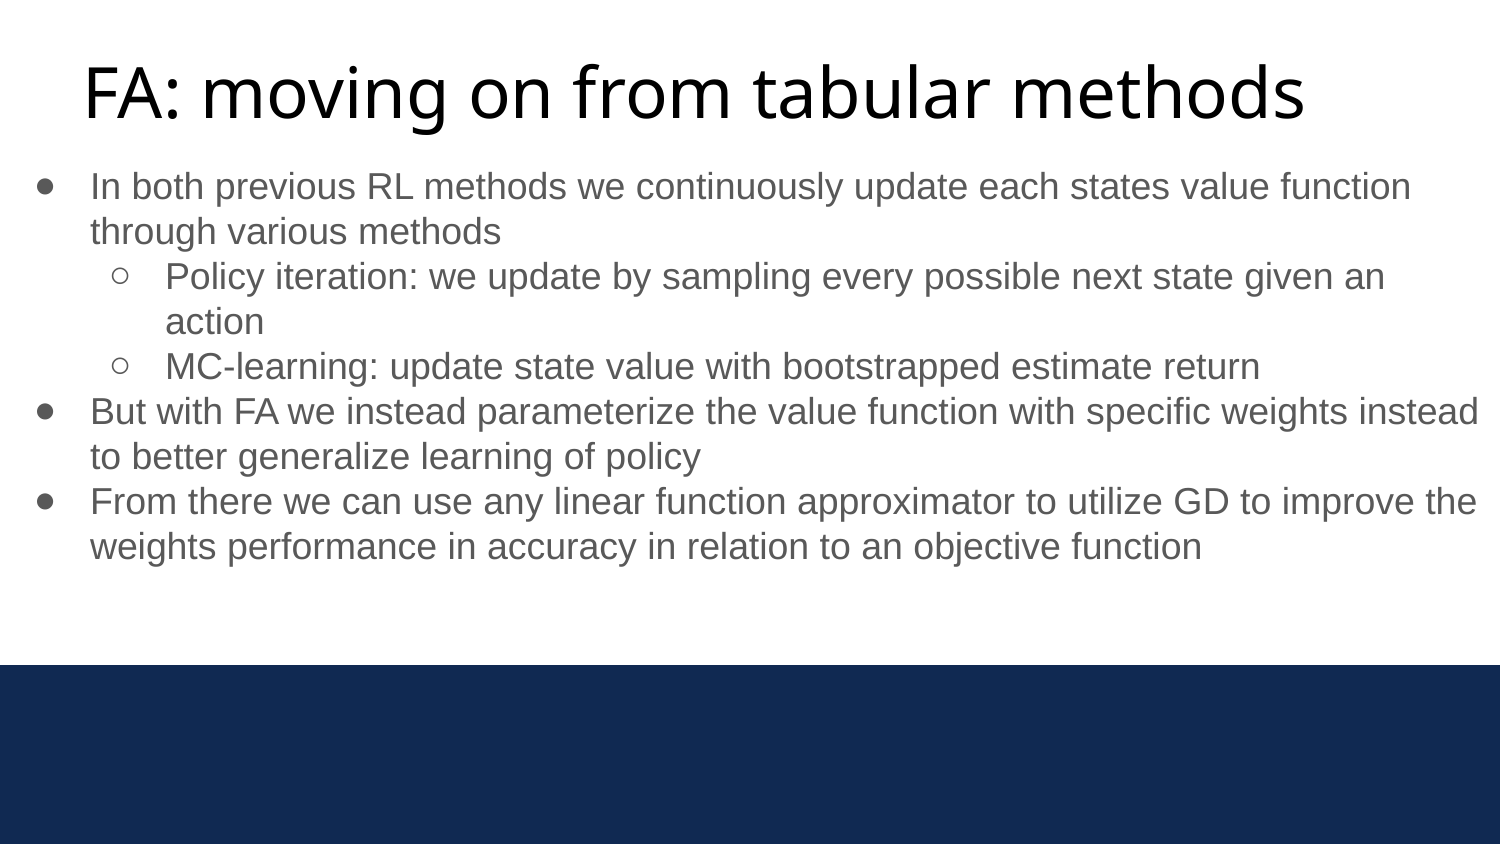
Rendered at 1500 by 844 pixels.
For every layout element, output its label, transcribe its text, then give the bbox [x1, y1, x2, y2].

title FA: moving on from tabular methods [67, 31, 1453, 147]
picture [0, 665, 1500, 844]
text_box In both previous RL methods we continuously update each states value function through various methods Policy iteration: we update by sampling every possible next state given an action MC-learning: update state value with bootstrapped estimate return But with FA we instead parameterize the value function with specific weights instead to better generalize learning of policy From there we can use any linear function approximator to utilize GD to improve the weights performance in accuracy in relation to an objective function [0, 147, 1500, 664]
